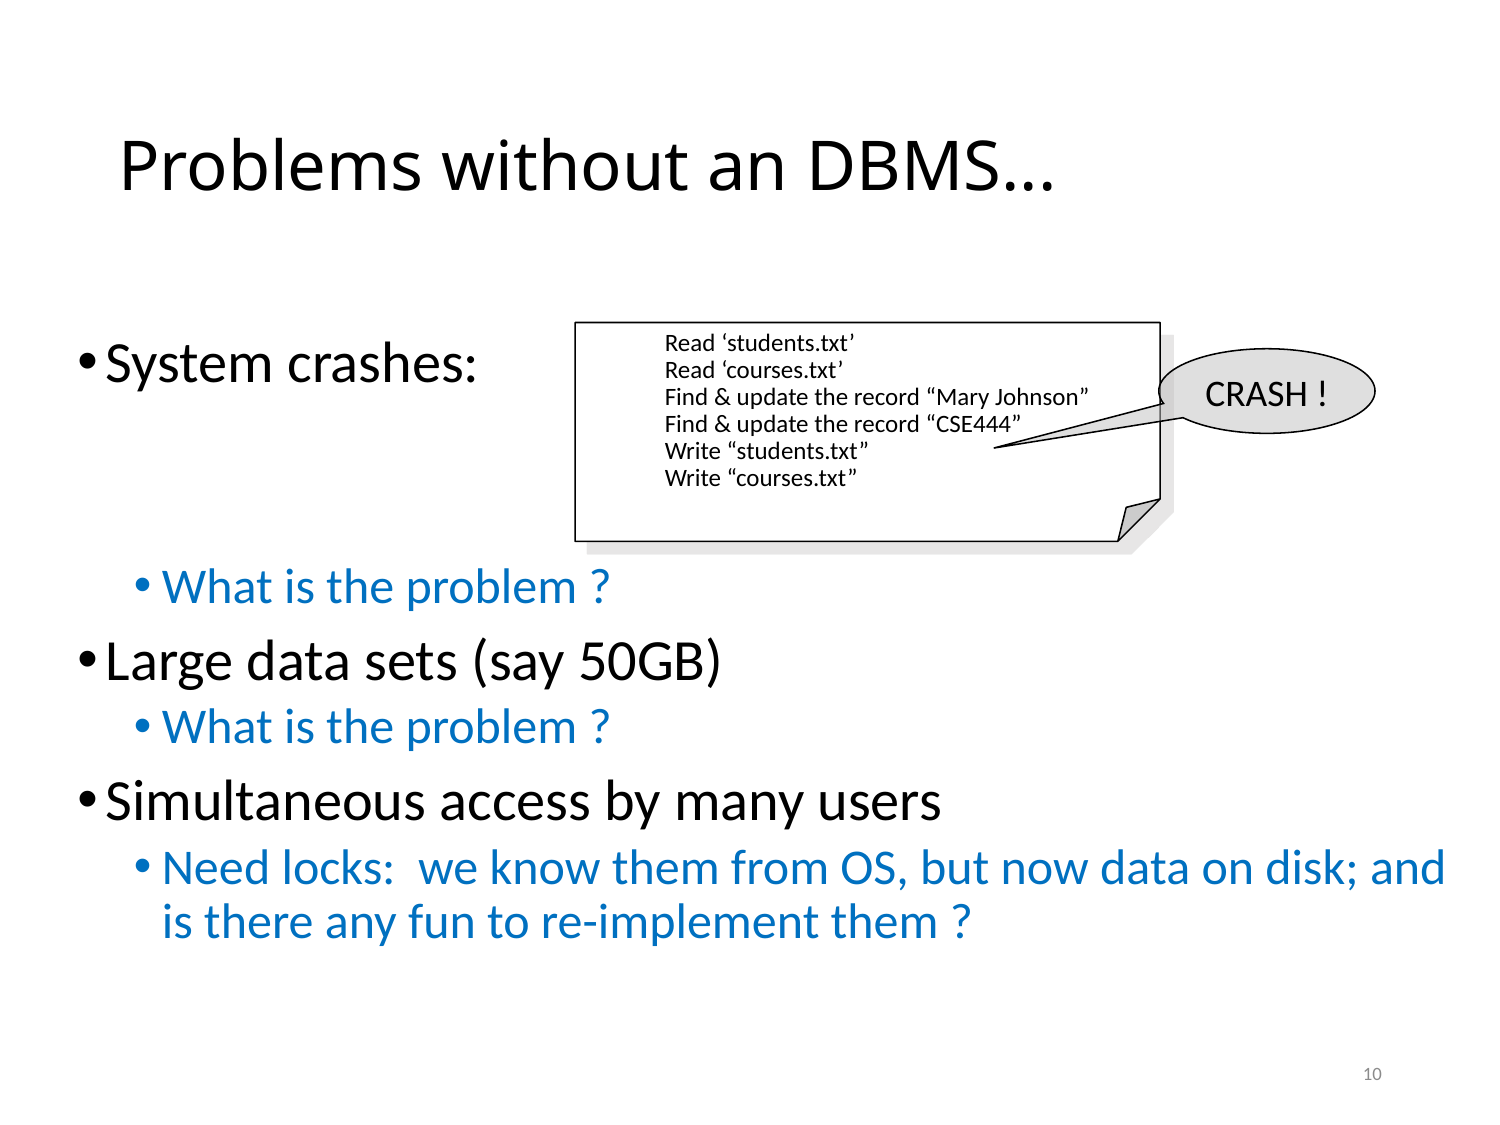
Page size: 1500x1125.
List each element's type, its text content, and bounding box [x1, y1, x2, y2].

text_box Read ‘students.txt’ Read ‘courses.txt’ Find & update the record “Mary Johnson” Find & update the record “CSE444” Write “students.txt” Write “courses.txt” [575, 322, 1161, 542]
list System crashes: What is the problem ? Large data sets (say 50GB) What is the problem ? Simultaneous access by many users Need locks: we know them from OS, but now data on disk; and is there any fun to re-implement them ? [62, 324, 1463, 1000]
slide_number 10 [1059, 1042, 1397, 1103]
title Problems without an DBMS... [103, 59, 1397, 278]
text_box CRASH ! [993, 348, 1376, 449]
